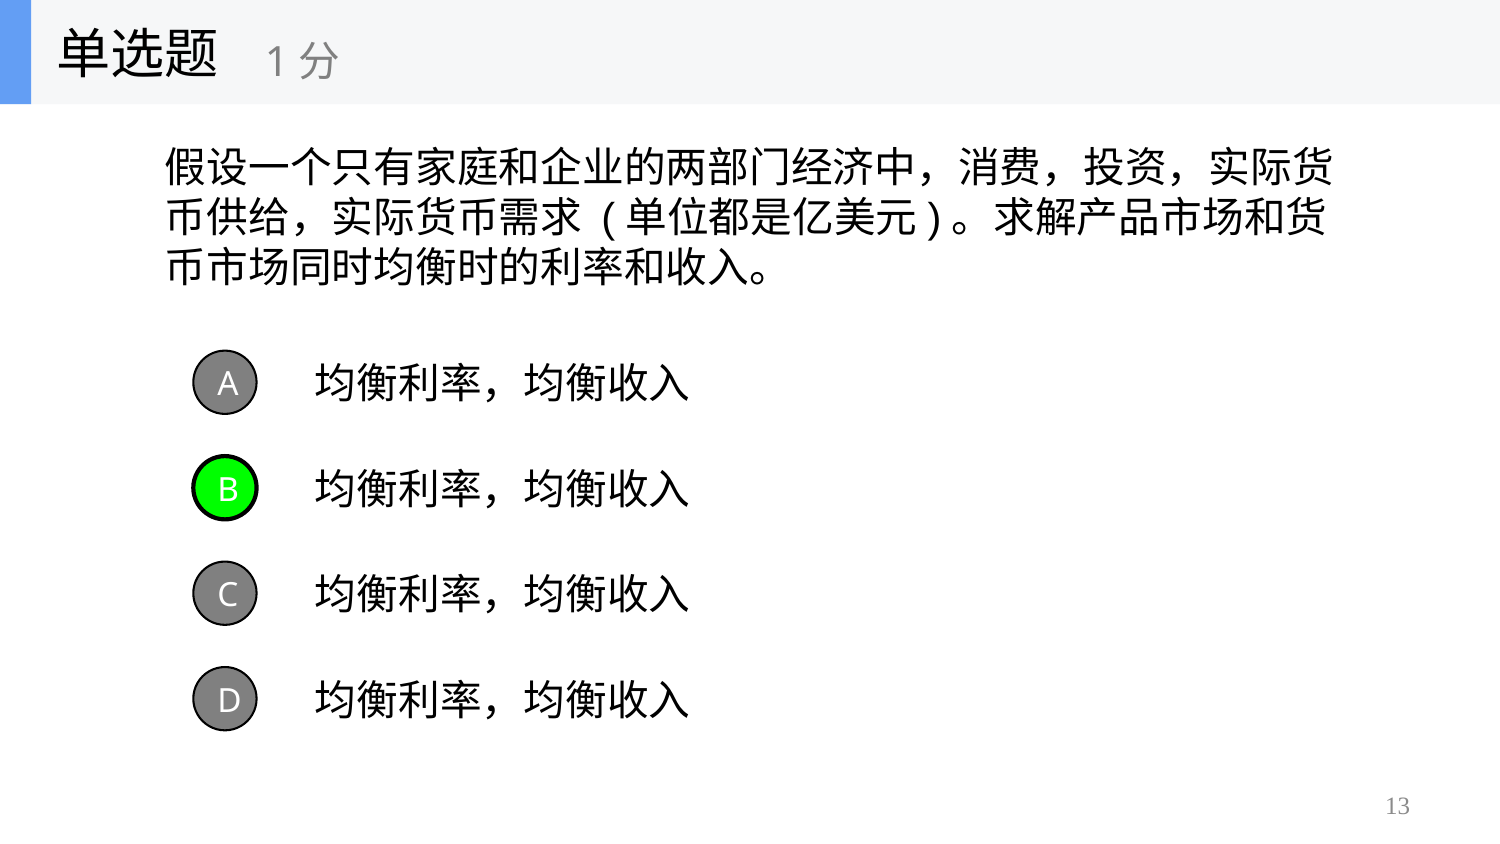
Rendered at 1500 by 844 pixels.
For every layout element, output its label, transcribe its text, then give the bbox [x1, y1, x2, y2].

text_box A [191, 348, 259, 417]
text_box C [191, 559, 259, 627]
slide_number 13 [1074, 782, 1425, 827]
text_box D [191, 664, 259, 733]
text_box B [191, 453, 259, 522]
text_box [0, 0, 1500, 105]
